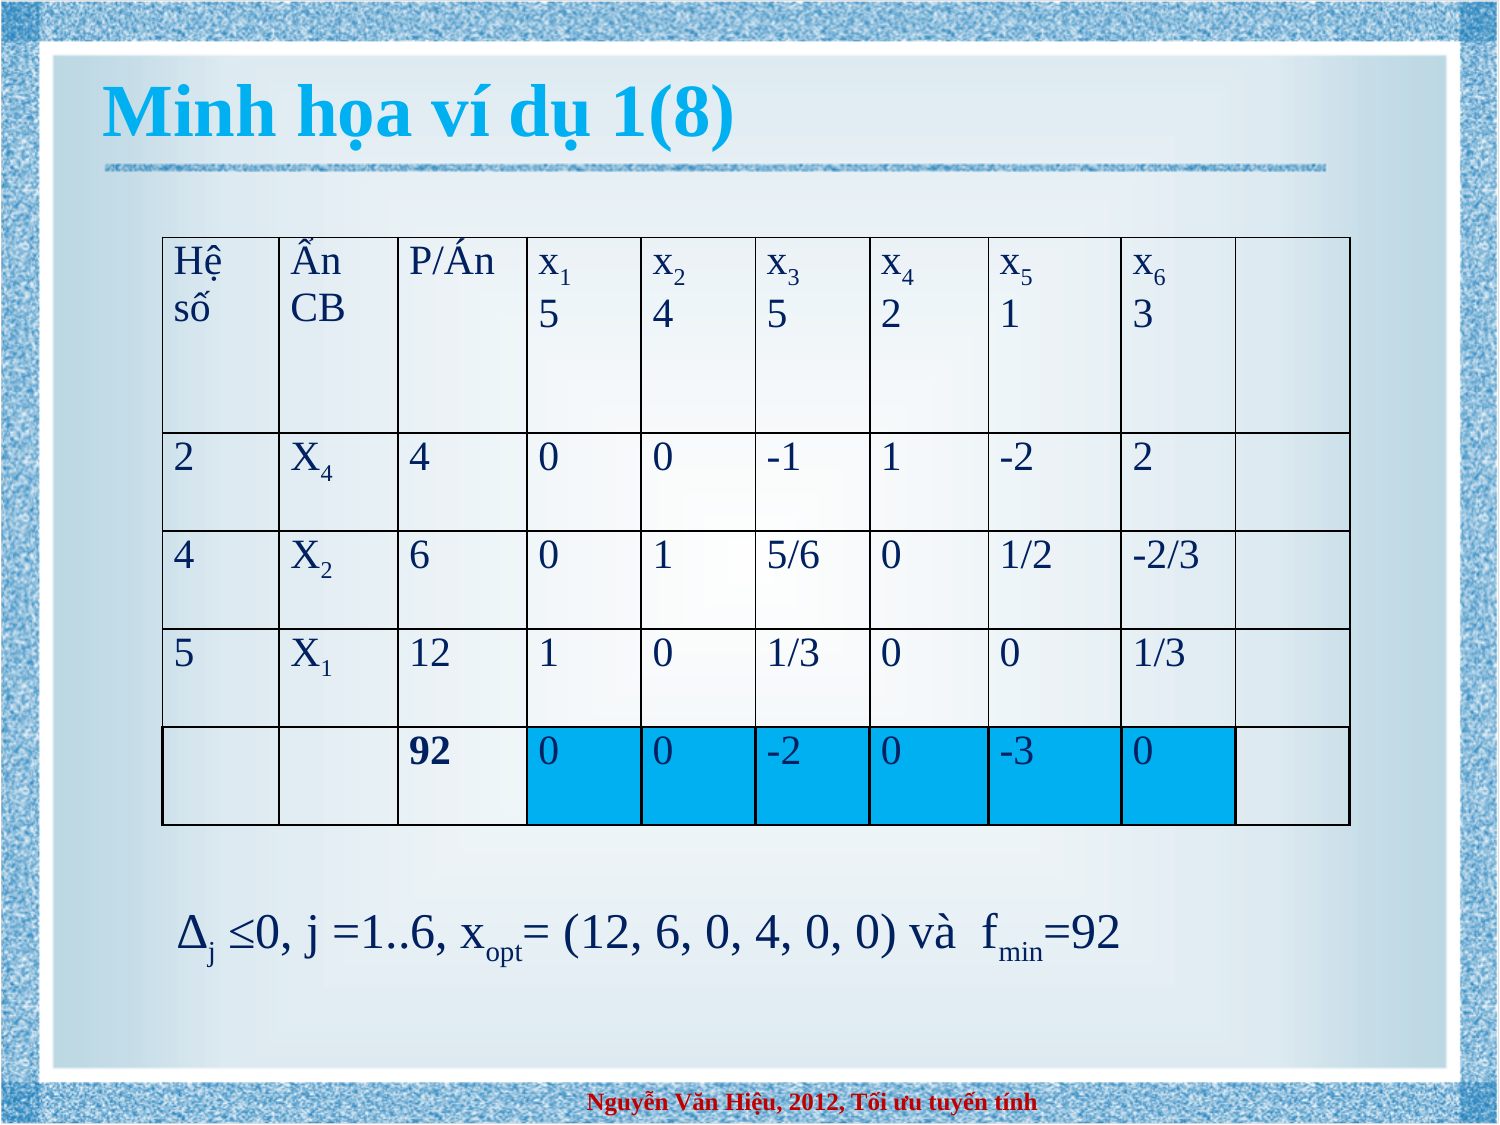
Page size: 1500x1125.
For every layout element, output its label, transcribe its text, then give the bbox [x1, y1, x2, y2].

text_box ∆j ≤0, j =1..6, xopt= (12, 6, 0, 4, 0, 0) và fmin=92 [162, 894, 1388, 971]
table_header x4 2 [871, 238, 988, 432]
table_cell 92 [399, 728, 526, 824]
footer Nguyễn Văn Hiệu, 2012, Tối ưu tuyến tính [437, 1074, 1188, 1125]
table_header Hệ số [163, 238, 278, 432]
table_cell 1/3 [1122, 630, 1235, 726]
table_cell 0 [1123, 728, 1234, 824]
table_cell 4 [399, 434, 526, 530]
table_header Ẩn CB [280, 238, 397, 432]
table_cell [164, 728, 278, 824]
table_header x6 3 [1122, 238, 1235, 432]
table_cell 5/6 [756, 532, 869, 628]
table_cell 0 [643, 728, 754, 824]
table_cell -2 [757, 728, 868, 824]
table_cell 0 [642, 434, 755, 530]
table_cell 1 [871, 434, 988, 530]
table_cell 1 [642, 532, 755, 628]
table_cell 2 [1122, 434, 1235, 530]
table_header [1236, 238, 1349, 432]
table_cell 2 [163, 434, 278, 530]
table_cell 1/3 [756, 630, 869, 726]
table_cell [1236, 630, 1349, 726]
table_cell 12 [399, 630, 526, 726]
table_cell 0 [528, 532, 640, 628]
table_cell [1236, 434, 1349, 530]
table_cell 0 [989, 630, 1120, 726]
picture [0, 0, 1500, 1125]
table_cell [280, 728, 397, 824]
table_cell 0 [528, 434, 640, 530]
table_header P/Án [399, 238, 526, 432]
table_cell 0 [871, 630, 988, 726]
table_cell 0 [528, 728, 640, 824]
table_cell [1237, 728, 1348, 824]
table_header x3 5 [756, 238, 869, 432]
table_cell -3 [990, 728, 1120, 824]
table_cell 1/2 [989, 532, 1120, 628]
table_cell X2 [280, 532, 397, 628]
table_cell -2 [989, 434, 1120, 530]
table_cell 0 [871, 532, 988, 628]
table_cell -2/3 [1122, 532, 1235, 628]
title Minh họa ví dụ 1(8) [87, 50, 1438, 163]
table_cell 1 [528, 630, 640, 726]
table_cell [1236, 532, 1349, 628]
table_cell 6 [399, 532, 526, 628]
table_cell 5 [163, 630, 278, 726]
table_header x5 1 [989, 238, 1120, 432]
table_cell 4 [163, 532, 278, 628]
table_cell X1 [280, 630, 397, 726]
table_cell 0 [871, 728, 987, 824]
table_header x2 4 [642, 238, 755, 432]
table_cell X4 [280, 434, 397, 530]
table_cell -1 [756, 434, 869, 530]
table_header x1 5 [528, 238, 640, 432]
table_cell 0 [642, 630, 755, 726]
